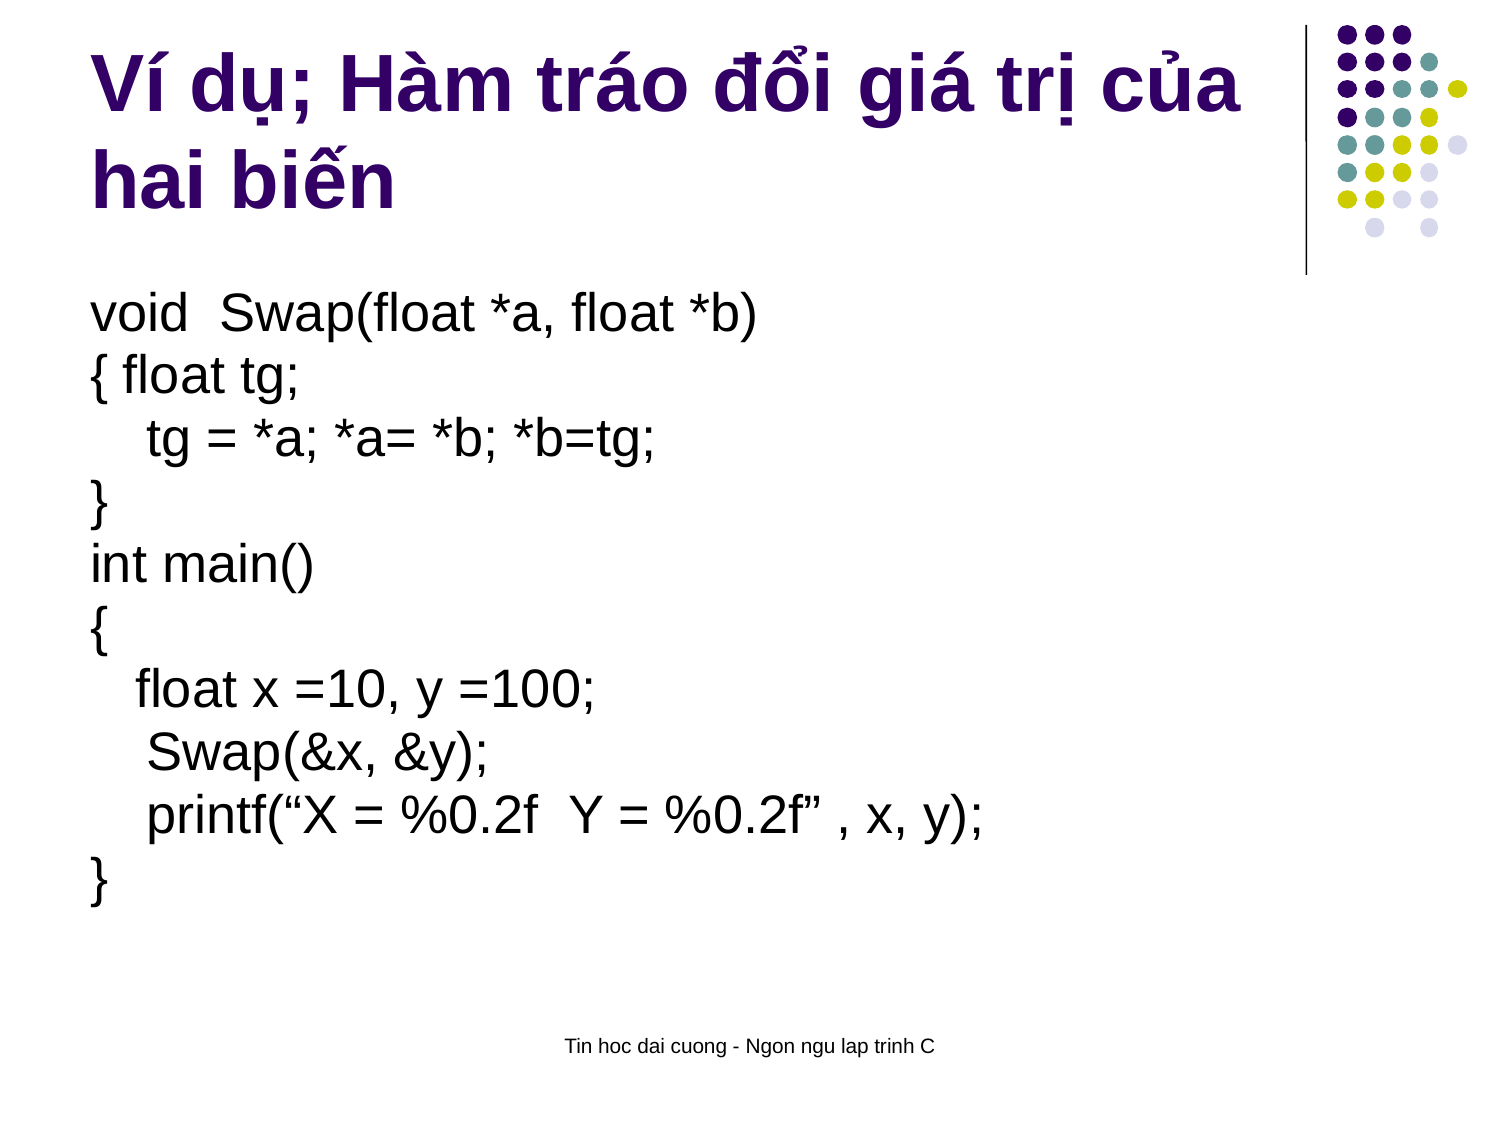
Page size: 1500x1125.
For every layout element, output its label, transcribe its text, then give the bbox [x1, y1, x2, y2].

list void Swap(float *a, float *b) { float tg; tg = *a; *a= *b; *b=tg; } int main() { float x =10, y =100; Swap(&x, &y); printf(“X = %0.2f Y = %0.2f” , x, y); } [75, 282, 1425, 1006]
footer Tin hoc dai cuong - Ngon ngu lap trinh C [512, 1024, 988, 1101]
title Ví dụ; Hàm tráo đổi giá trị của hai biến [75, 20, 1313, 233]
